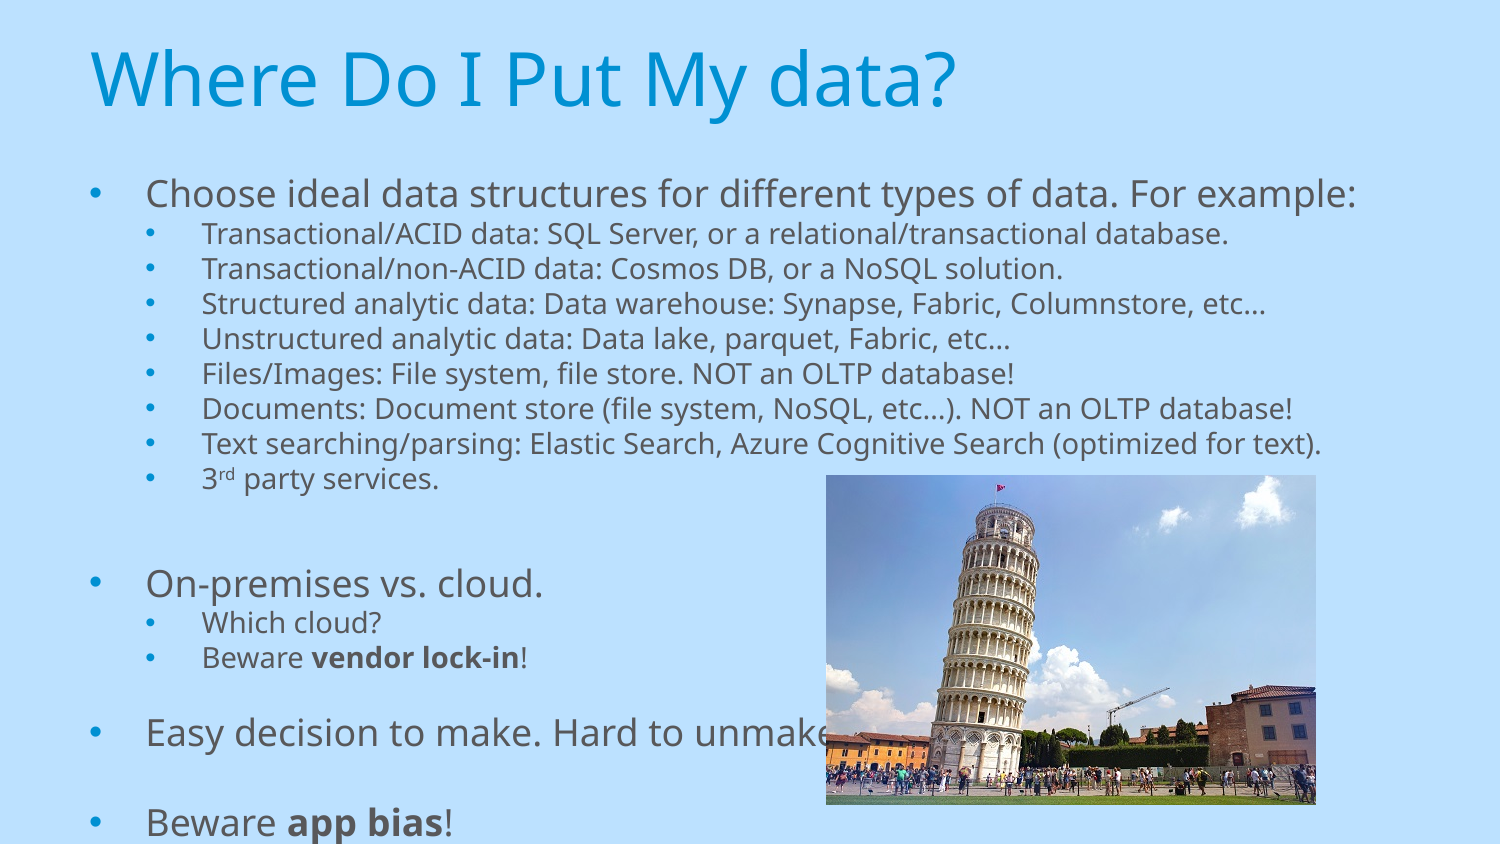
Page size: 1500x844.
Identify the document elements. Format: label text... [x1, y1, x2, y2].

title Where Do I Put My data? [75, 41, 1425, 142]
list Choose ideal data structures for different types of data. For example: Transactional/ACID data: SQL Server, or a relational/transactional database. Transactional/non-ACID data: Cosmos DB, or a NoSQL solution. Structured analytic data: Data warehouse: Synapse, Fabric, Columnstore, etc… Unstructured analytic data: Data lake, parquet, Fabric, etc… Files/Images: File system, file store. NOT an OLTP database! Documents: Document store (file system, NoSQL, etc…). NOT an OLTP database! Text searching/parsing: Elastic Search, Azure Cognitive Search (optimized for text). 3rd party services. On-premises vs. cloud. Which cloud? Beware vendor lock-in! Easy decision to make. Hard to unmake! Beware app bias! [74, 162, 1427, 758]
picture [825, 475, 1316, 805]
